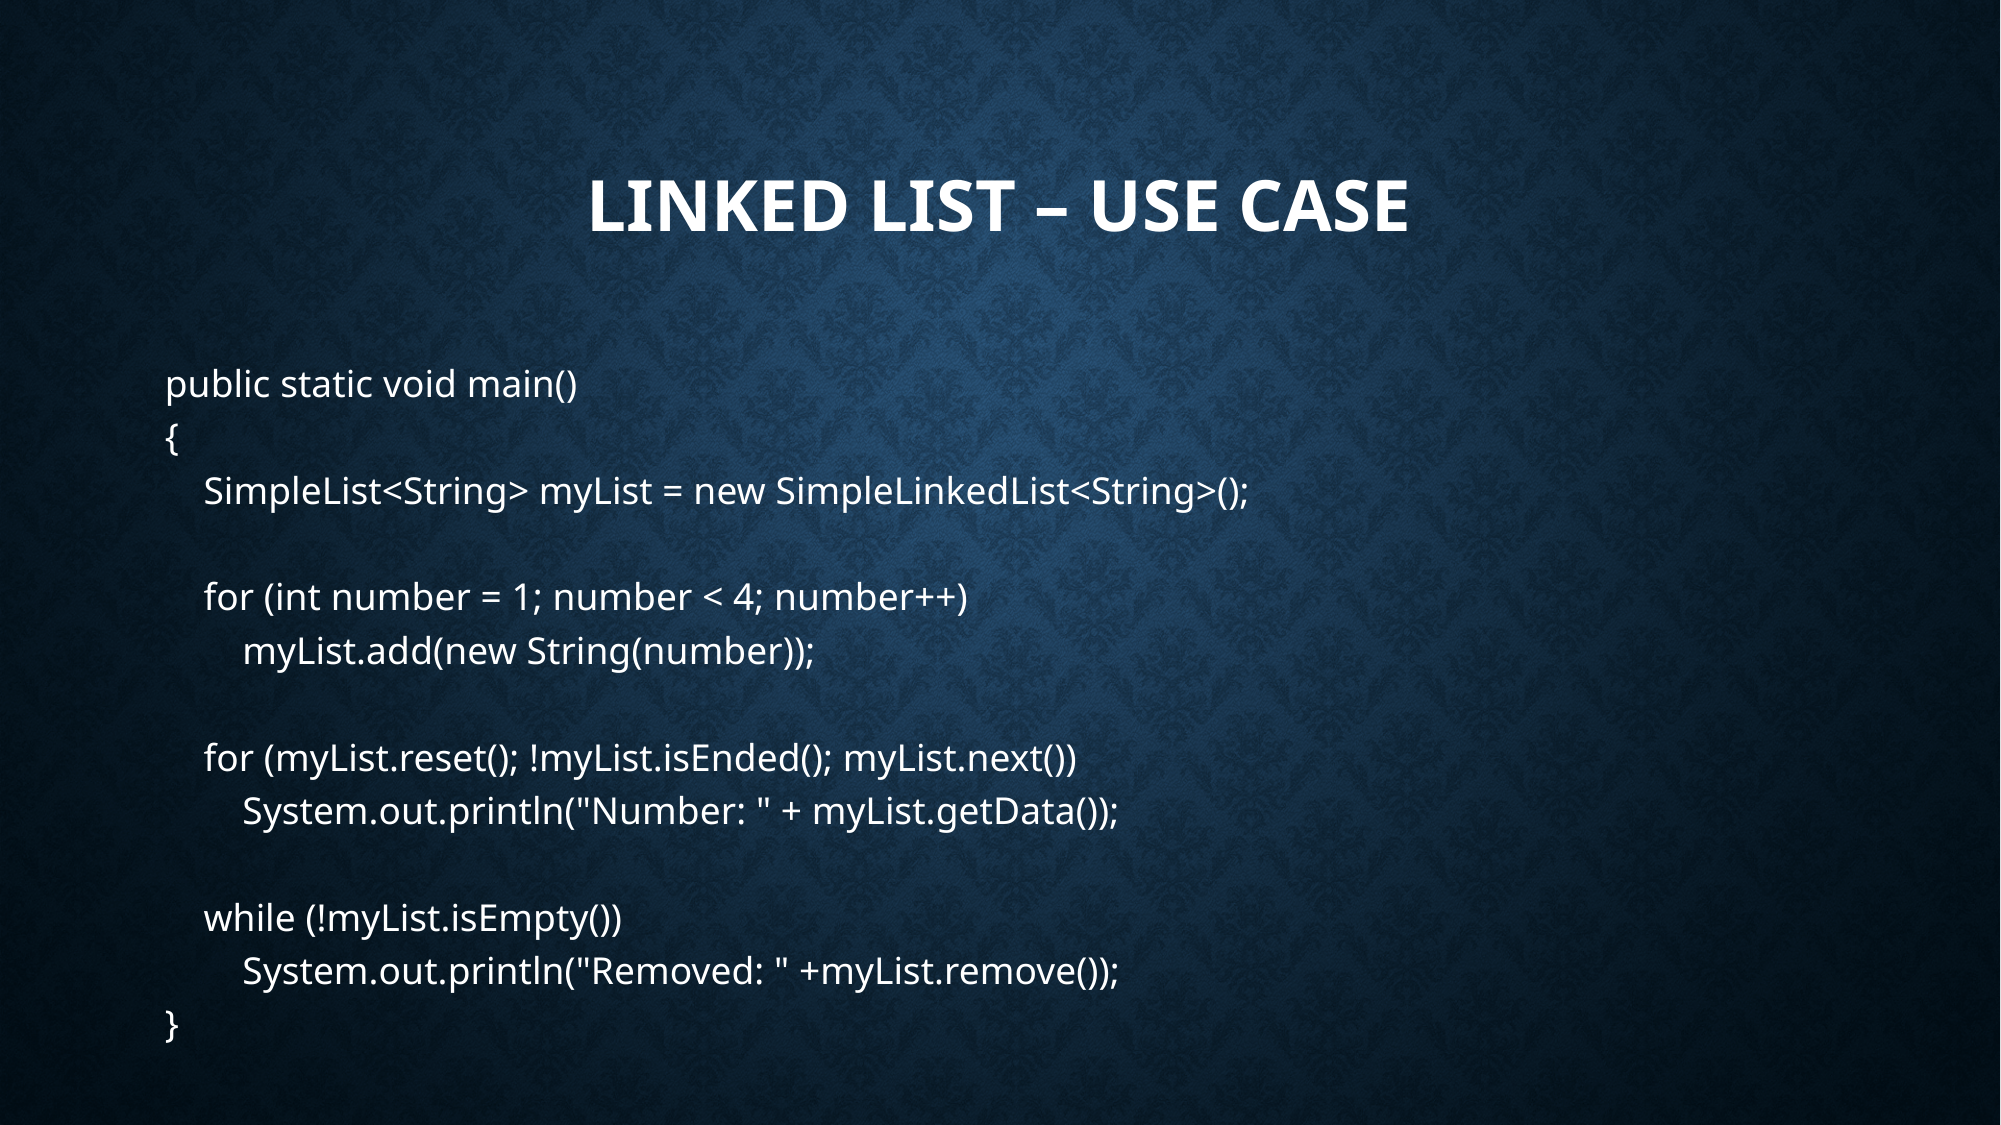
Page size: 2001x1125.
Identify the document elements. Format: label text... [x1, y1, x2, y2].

title Linked List – Use Case [149, 99, 1849, 318]
list public static void main() { SimpleList<String> myList = new SimpleLinkedList<String>(); for (int number = 1; number < 4; number++) myList.add(new String(number)); for (myList.reset(); !myList.isEnded(); myList.next()) System.out.println("Number: " + myList.getData()); while (!myList.isEmpty()) System.out.println("Removed: " +myList.remove()); } [149, 343, 1849, 1057]
